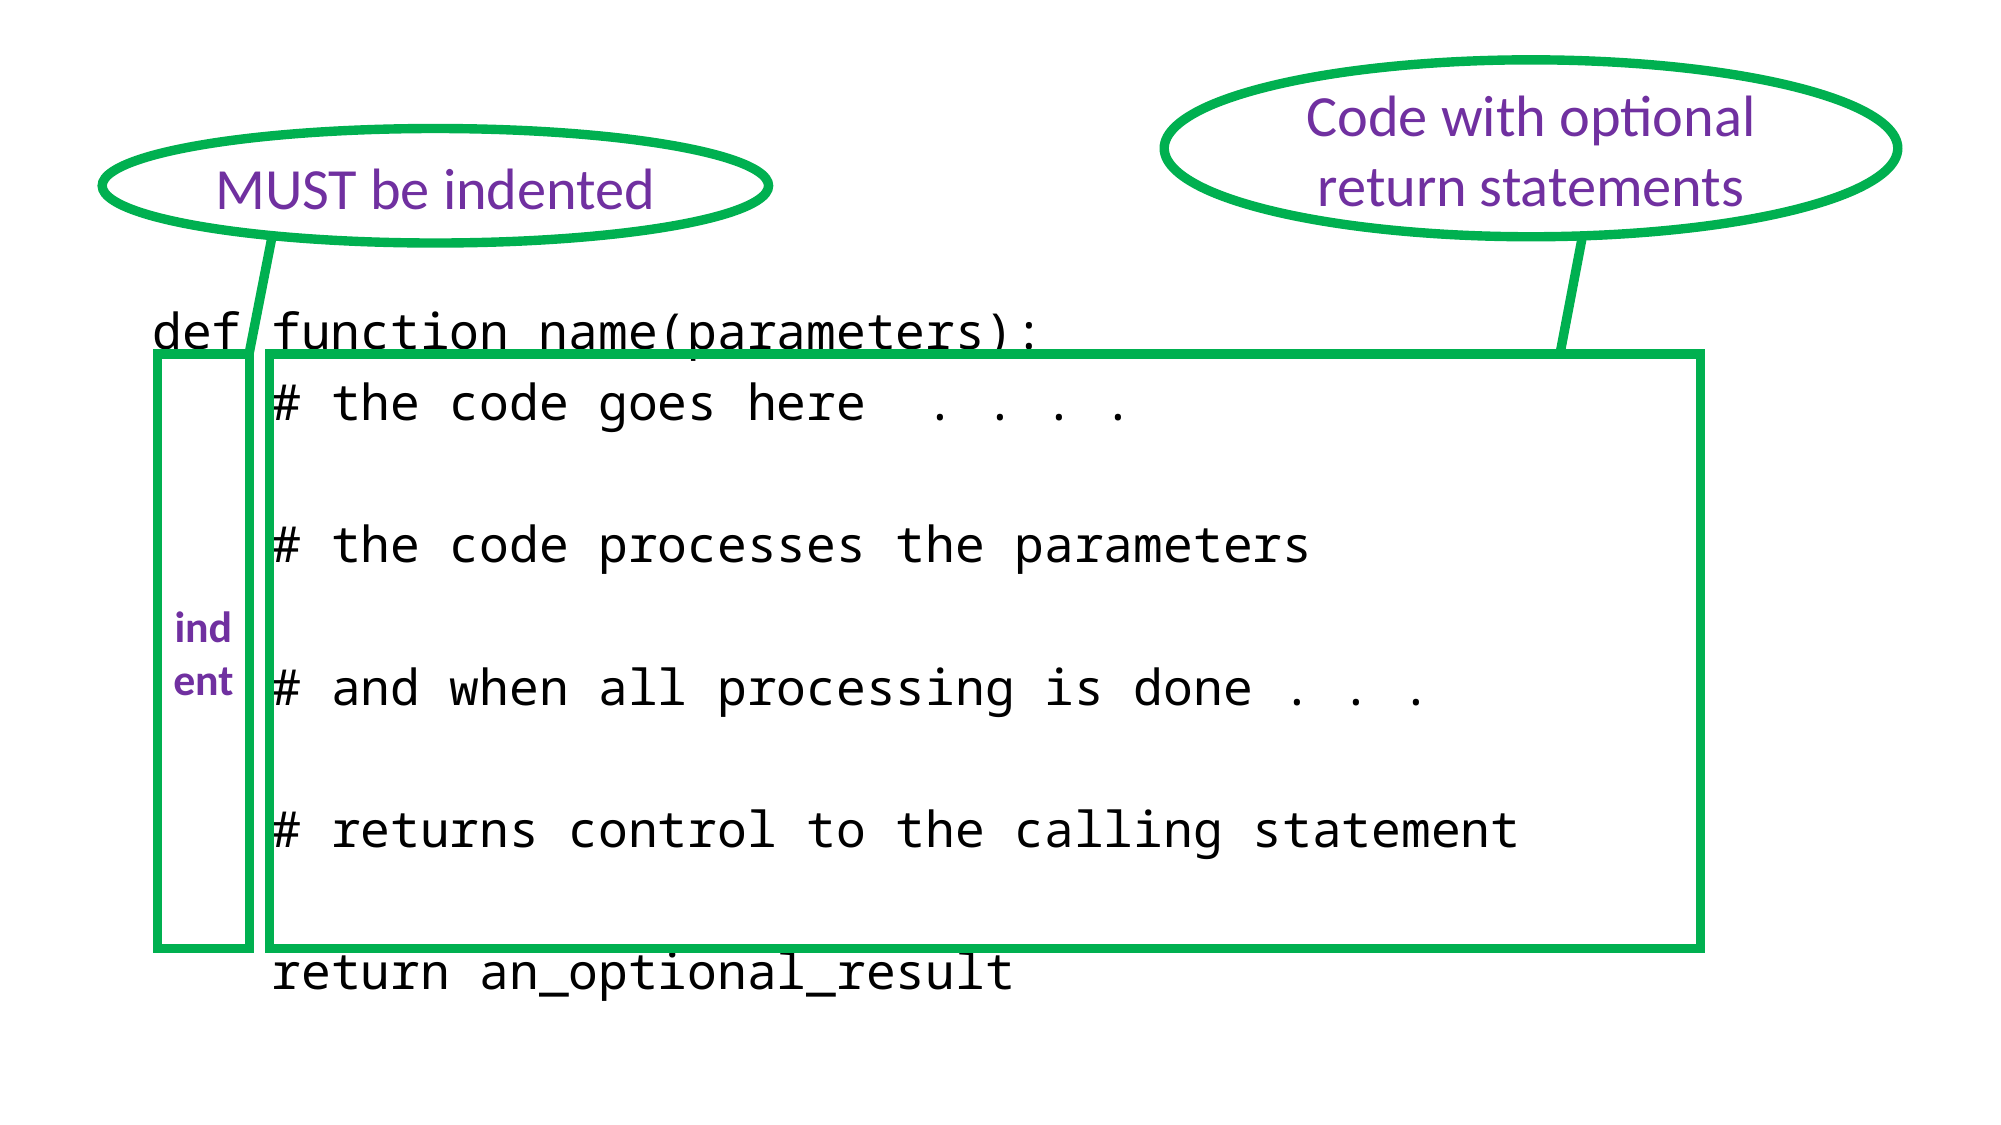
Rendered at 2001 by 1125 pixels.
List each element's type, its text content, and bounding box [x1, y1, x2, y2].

text_box Code with optional return statements [1163, 58, 1899, 238]
text_box MUST be indented [101, 127, 770, 245]
text_box indent [157, 237, 274, 950]
text_box [268, 237, 1702, 950]
list def function_name(parameters): # the code goes here . . . . # the code processes the parameters # and when all processing is done . . . # returns control to the calling statement return an_optional_result [137, 299, 1863, 1014]
